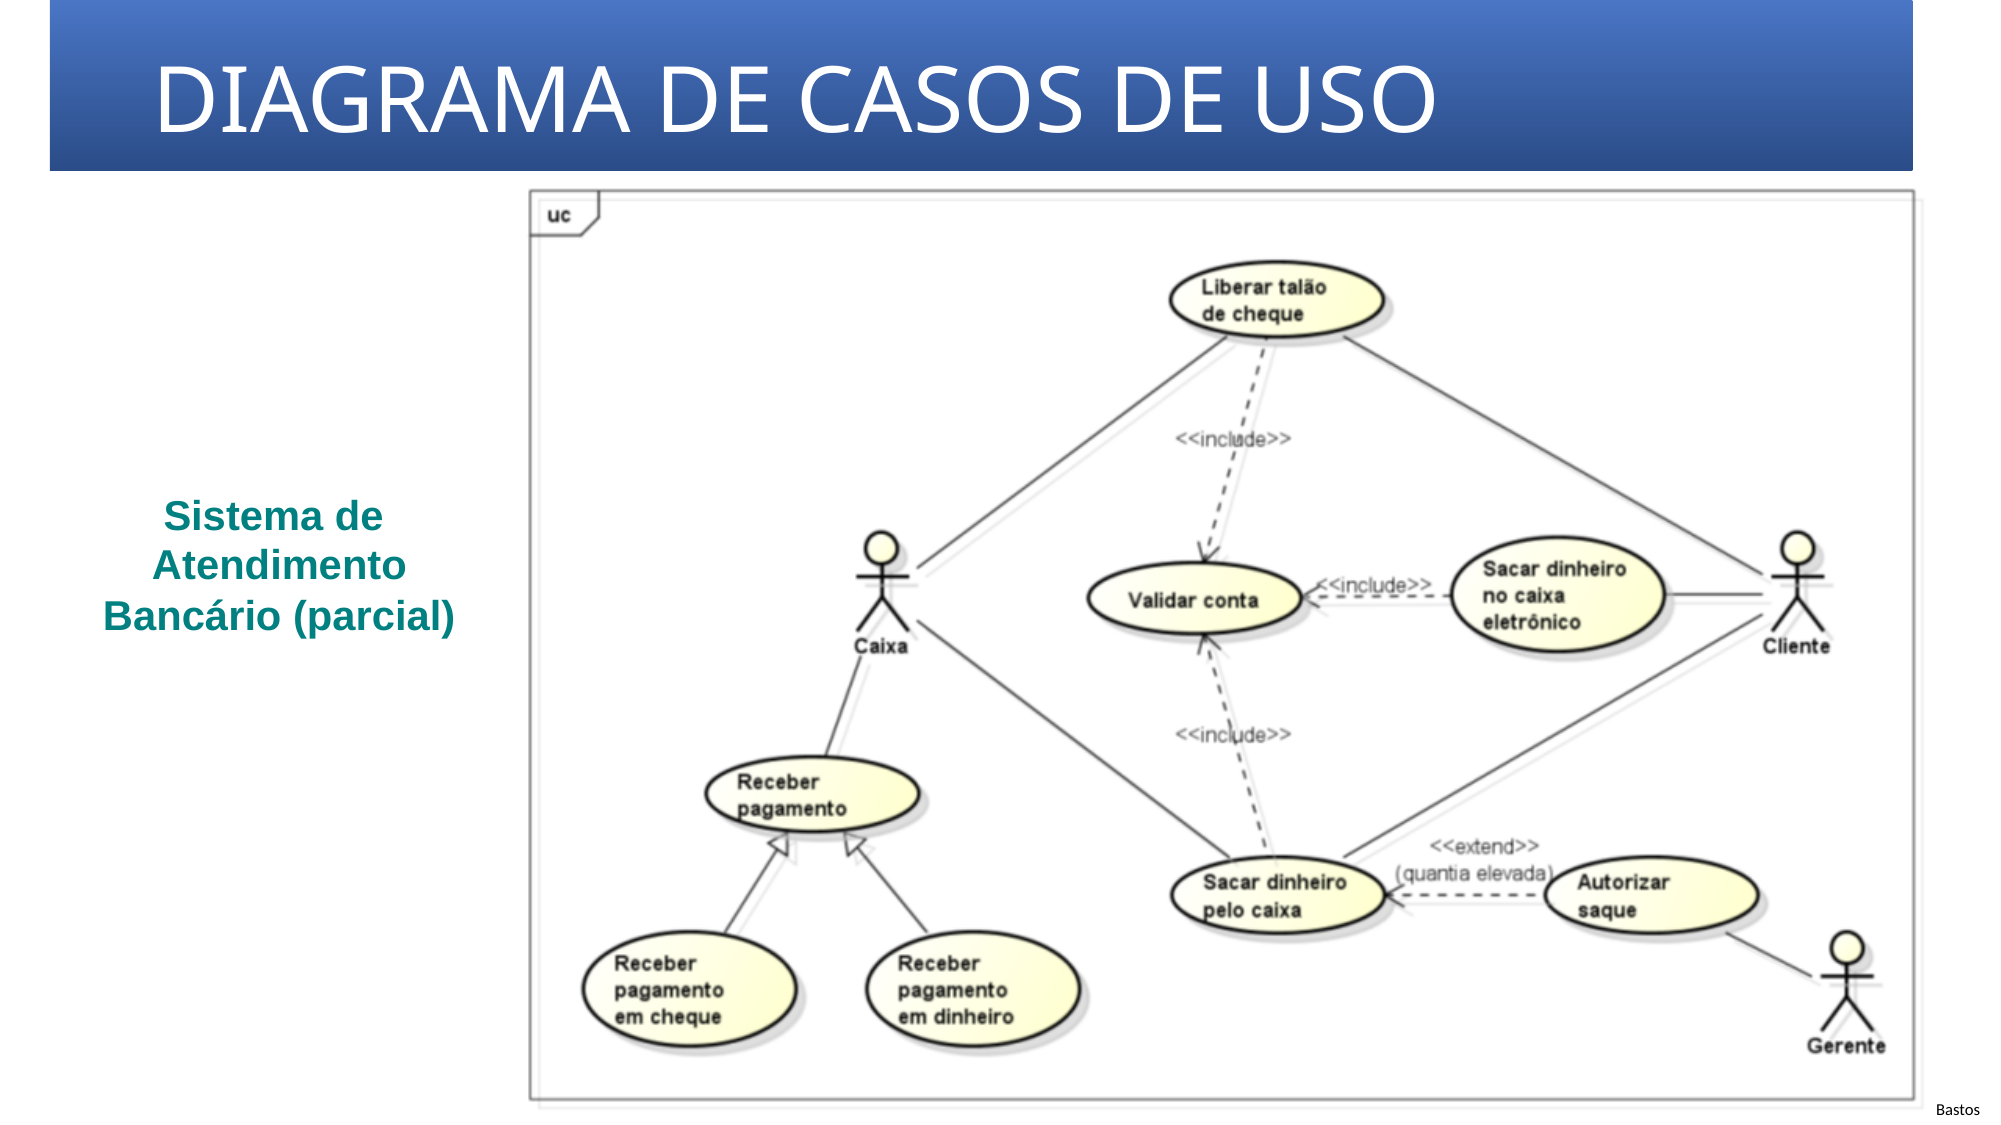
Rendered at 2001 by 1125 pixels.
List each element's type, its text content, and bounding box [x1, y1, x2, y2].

picture [513, 175, 1935, 1119]
text_box Sistema de Atendimento Bancário (parcial) [83, 480, 476, 646]
title DIAGRAMA DE CASOS DE USO [137, 45, 1863, 161]
